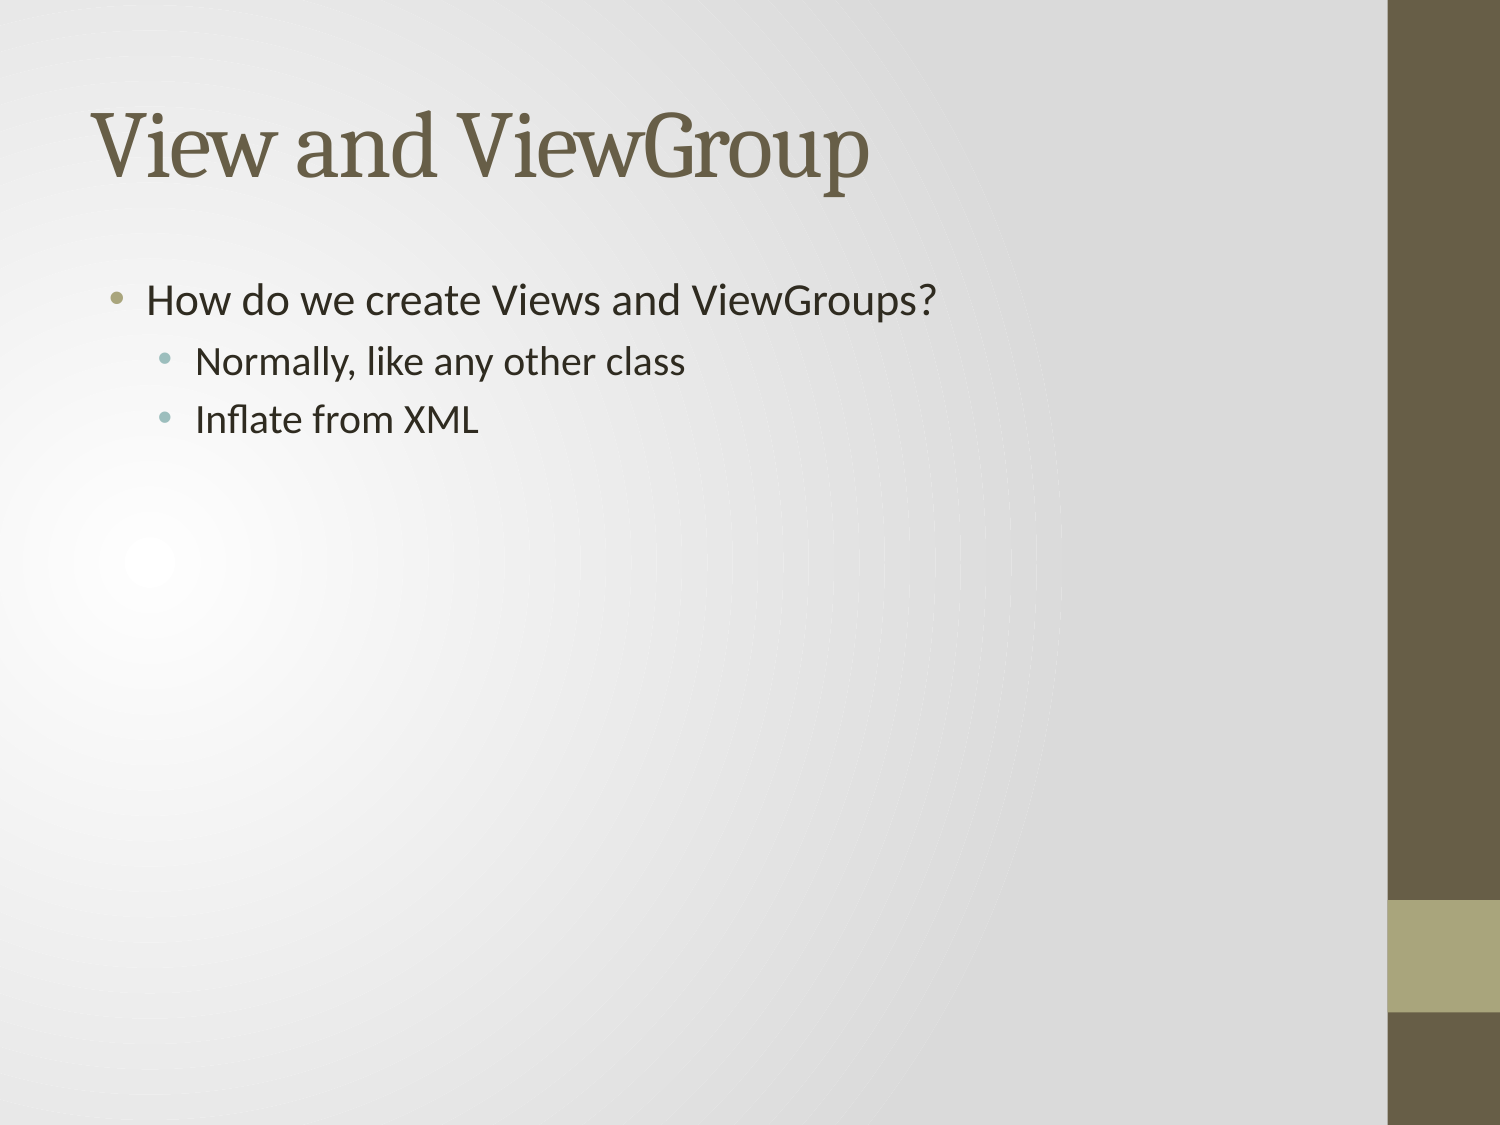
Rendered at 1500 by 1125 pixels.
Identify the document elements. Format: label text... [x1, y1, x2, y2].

list How do we create Views and ViewGroups? Normally, like any other class Inflate from XML [75, 262, 1325, 1050]
title View and ViewGroup [75, 45, 1325, 233]
